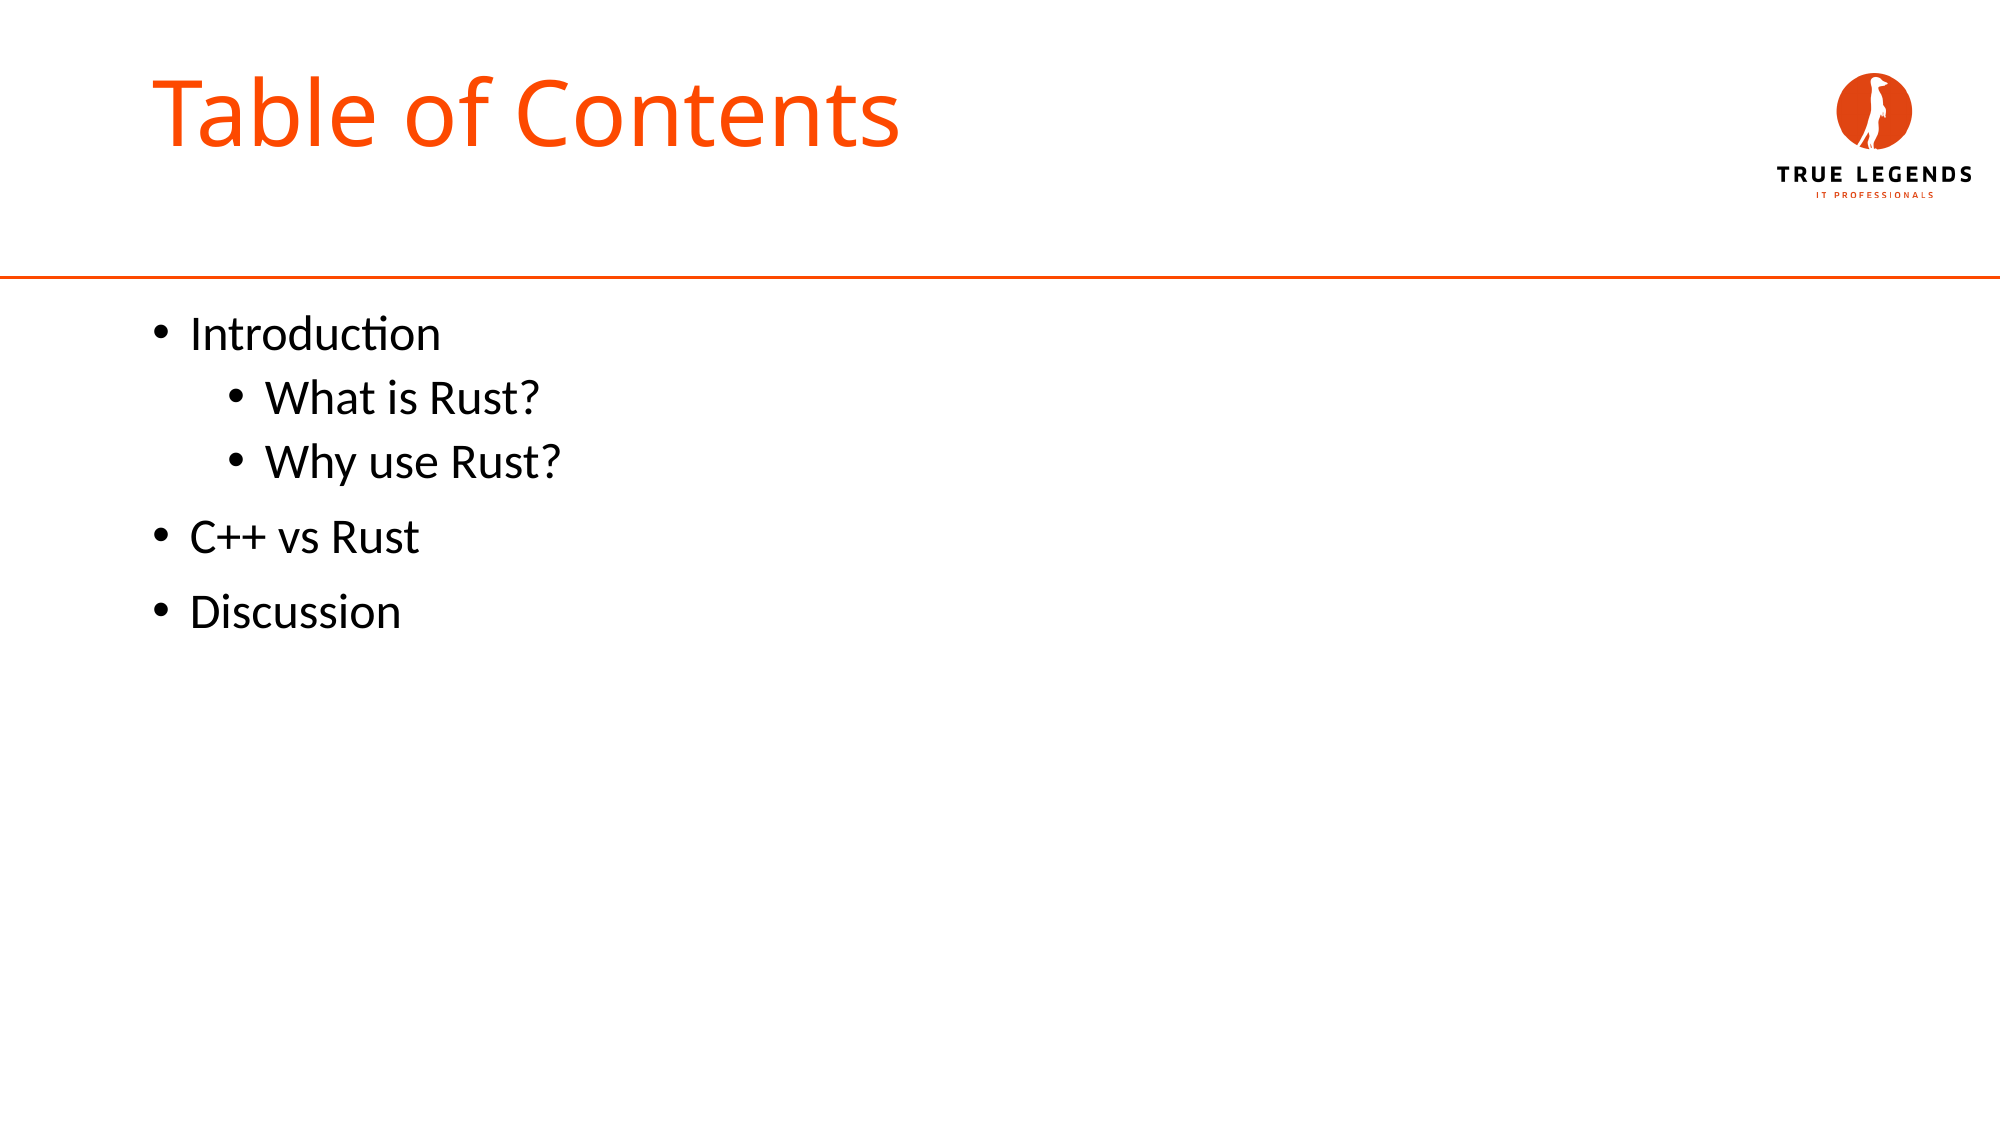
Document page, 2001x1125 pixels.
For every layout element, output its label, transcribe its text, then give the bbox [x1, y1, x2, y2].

title Table of Contents [137, 59, 1573, 278]
picture [1777, 73, 1971, 198]
list Introduction What is Rust? Why use Rust? C++ vs Rust Discussion [137, 299, 1863, 1014]
